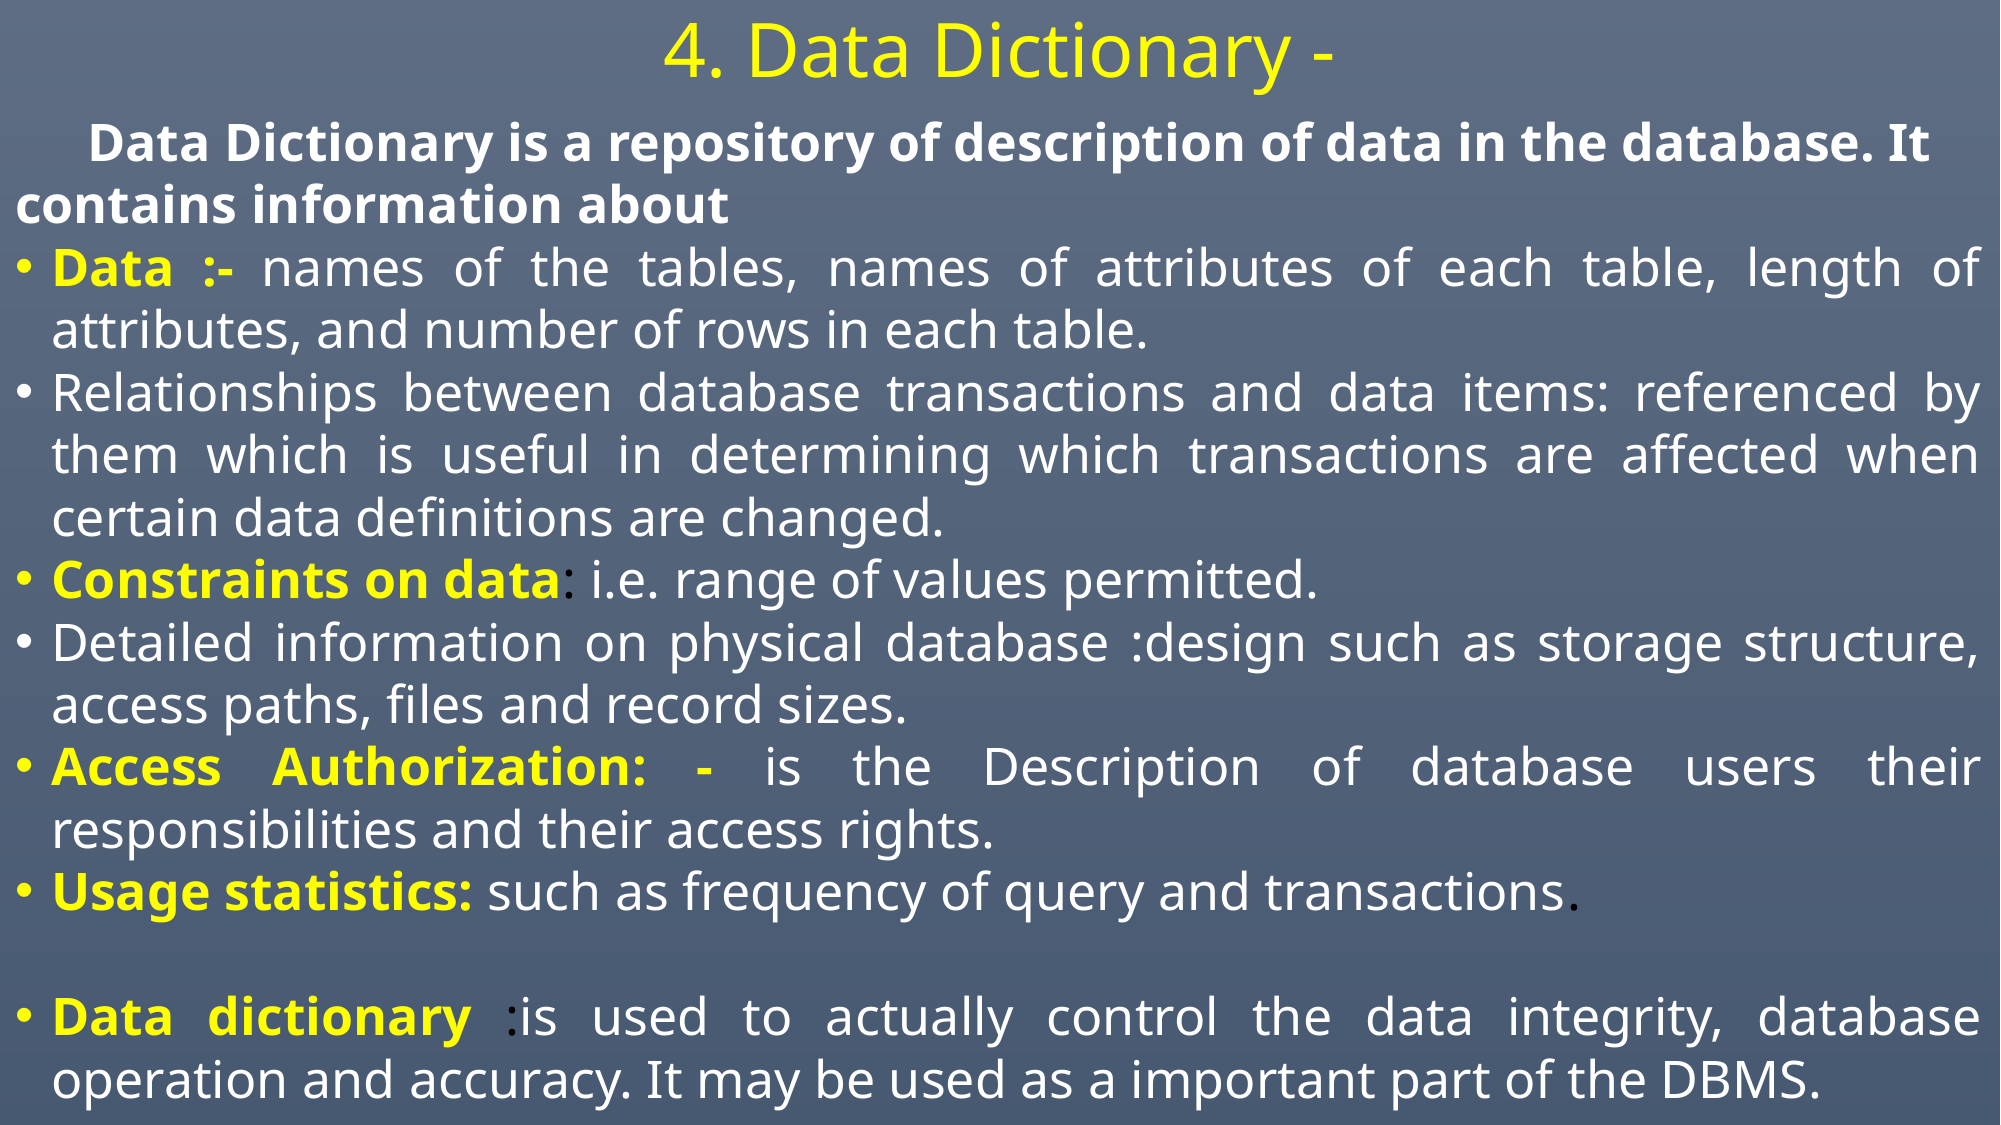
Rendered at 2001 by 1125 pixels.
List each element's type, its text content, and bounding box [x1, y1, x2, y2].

list Data Dictionary is a repository of description of data in the database. It contains information about Data :- names of the tables, names of attributes of each table, length of attributes, and number of rows in each table. Relationships between database transactions and data items: referenced by them which is useful in determining which transactions are affected when certain data definitions are changed. Constraints on data: i.e. range of values permitted. Detailed information on physical database :design such as storage structure, access paths, files and record sizes. Access Authorization: - is the Description of database users their responsibilities and their access rights. Usage statistics: such as frequency of query and transactions. Data dictionary :is used to actually control the data integrity, database operation and accuracy. It may be used as a important part of the DBMS. [0, 101, 2000, 1125]
title 4. Data Dictionary - [0, 4, 2000, 101]
